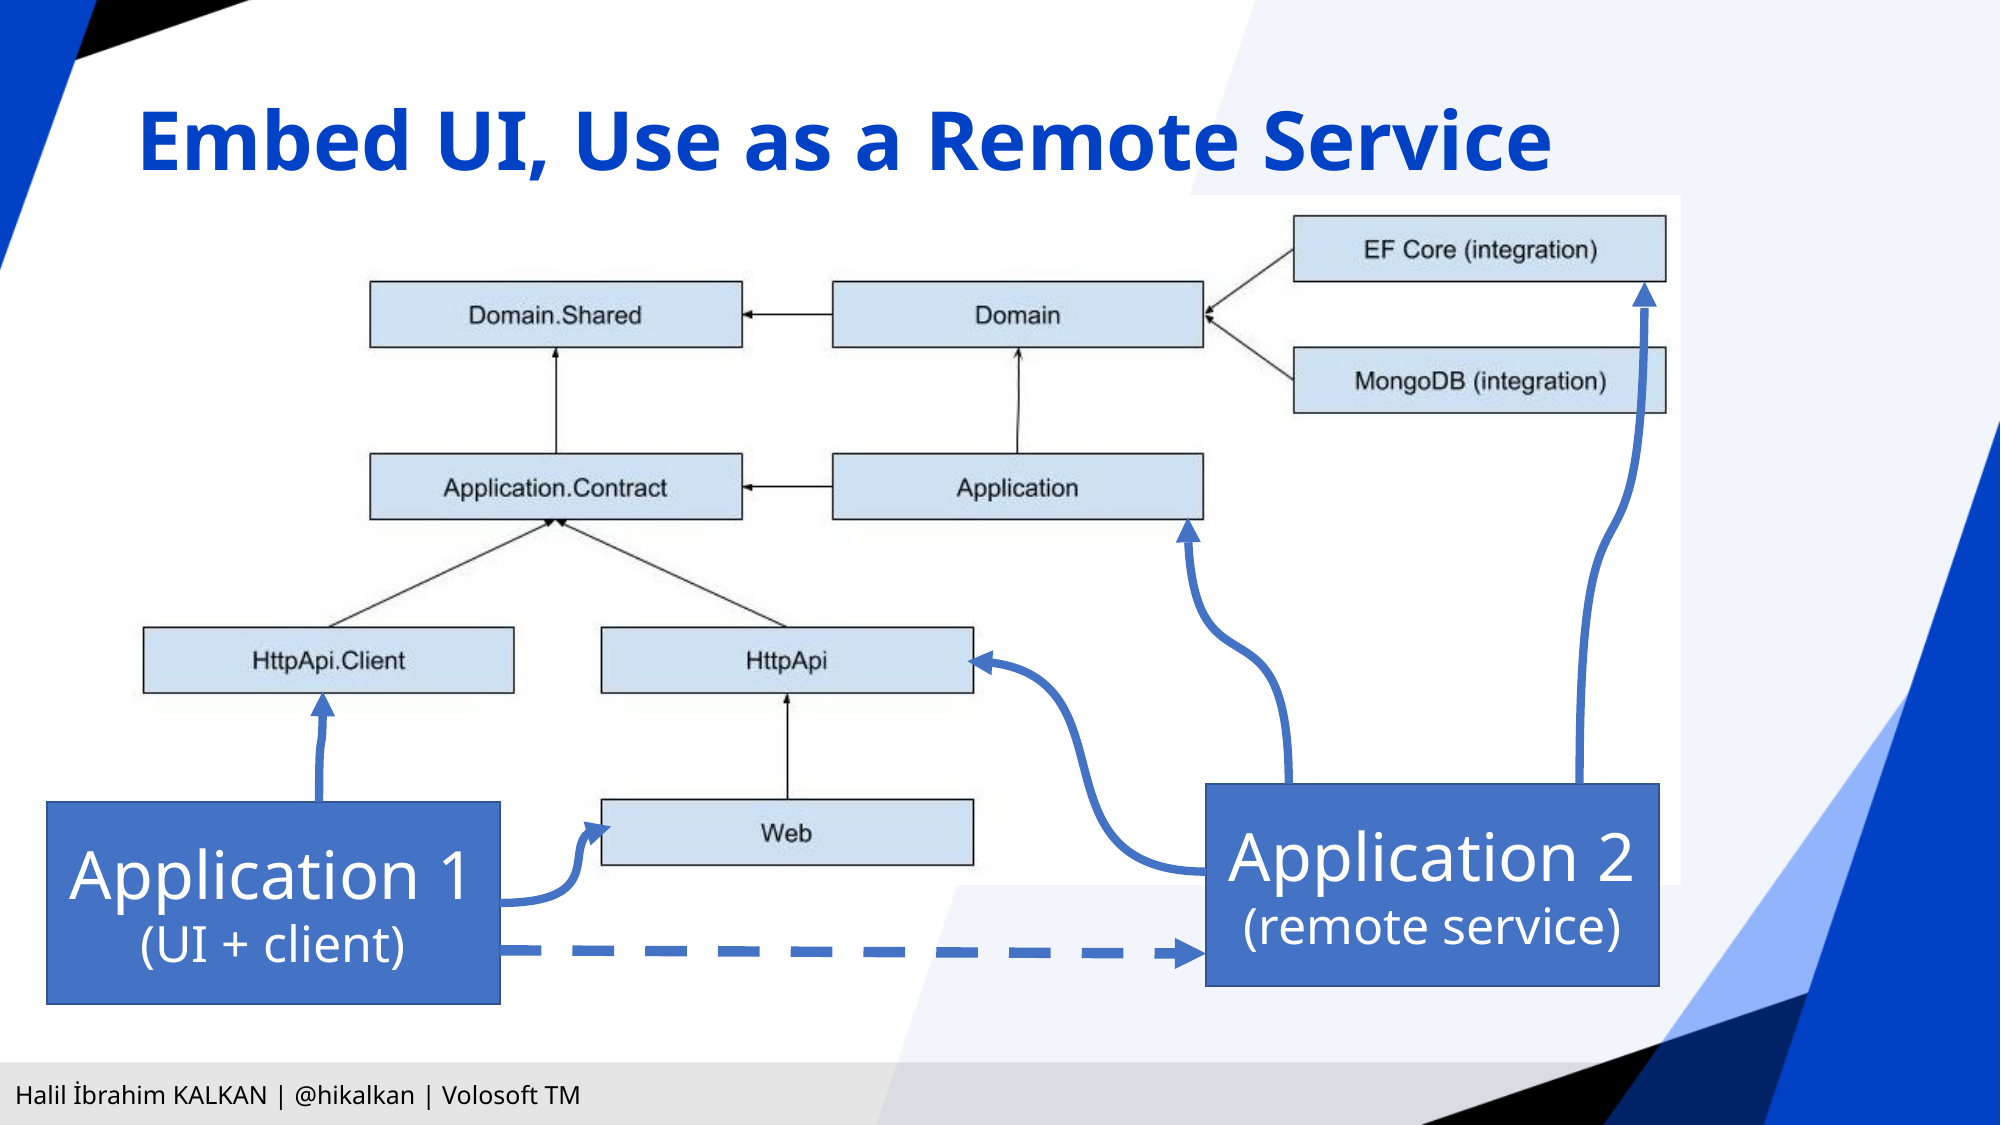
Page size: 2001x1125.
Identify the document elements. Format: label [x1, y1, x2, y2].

text_box [967, 661, 1207, 872]
text_box [1361, 500, 1864, 566]
text_box [499, 950, 1207, 954]
text_box [499, 826, 612, 903]
text_box [1105, 599, 1372, 702]
picture [0, 0, 2000, 1125]
text_box [265, 744, 377, 749]
